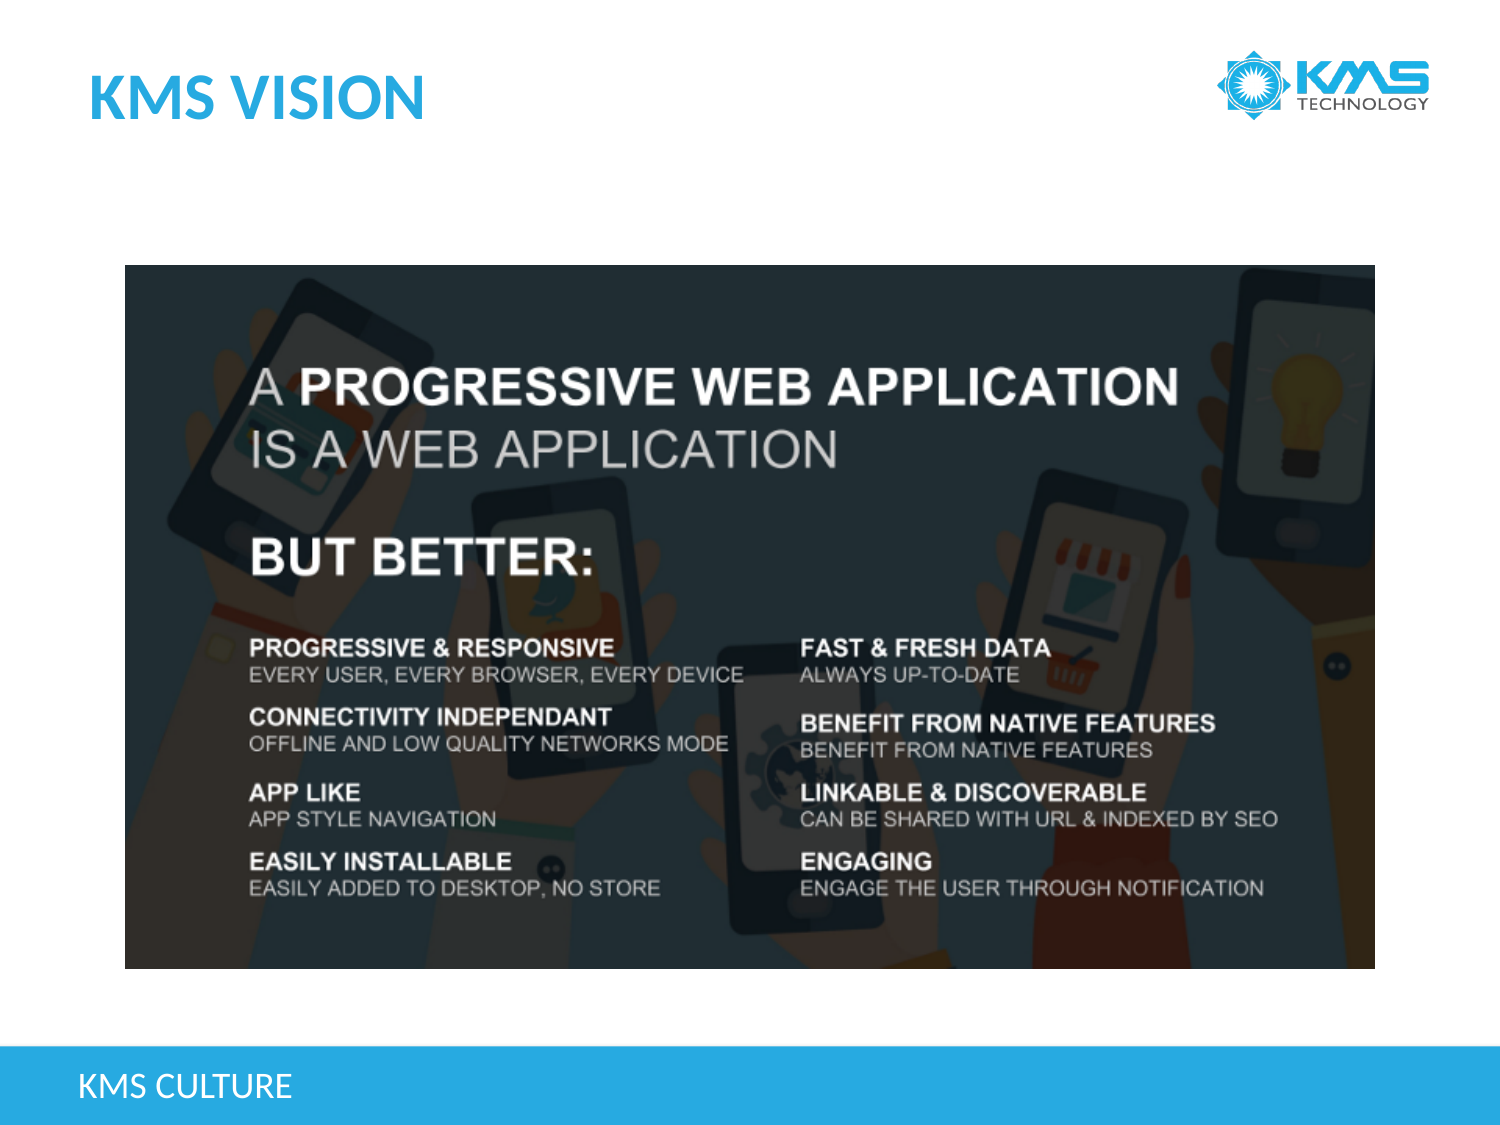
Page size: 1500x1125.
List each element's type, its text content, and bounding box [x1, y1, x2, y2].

list KMS Culture [63, 1053, 978, 1125]
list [124, 265, 1376, 970]
title KMS Vision [75, 45, 1102, 150]
picture [1208, 45, 1436, 126]
